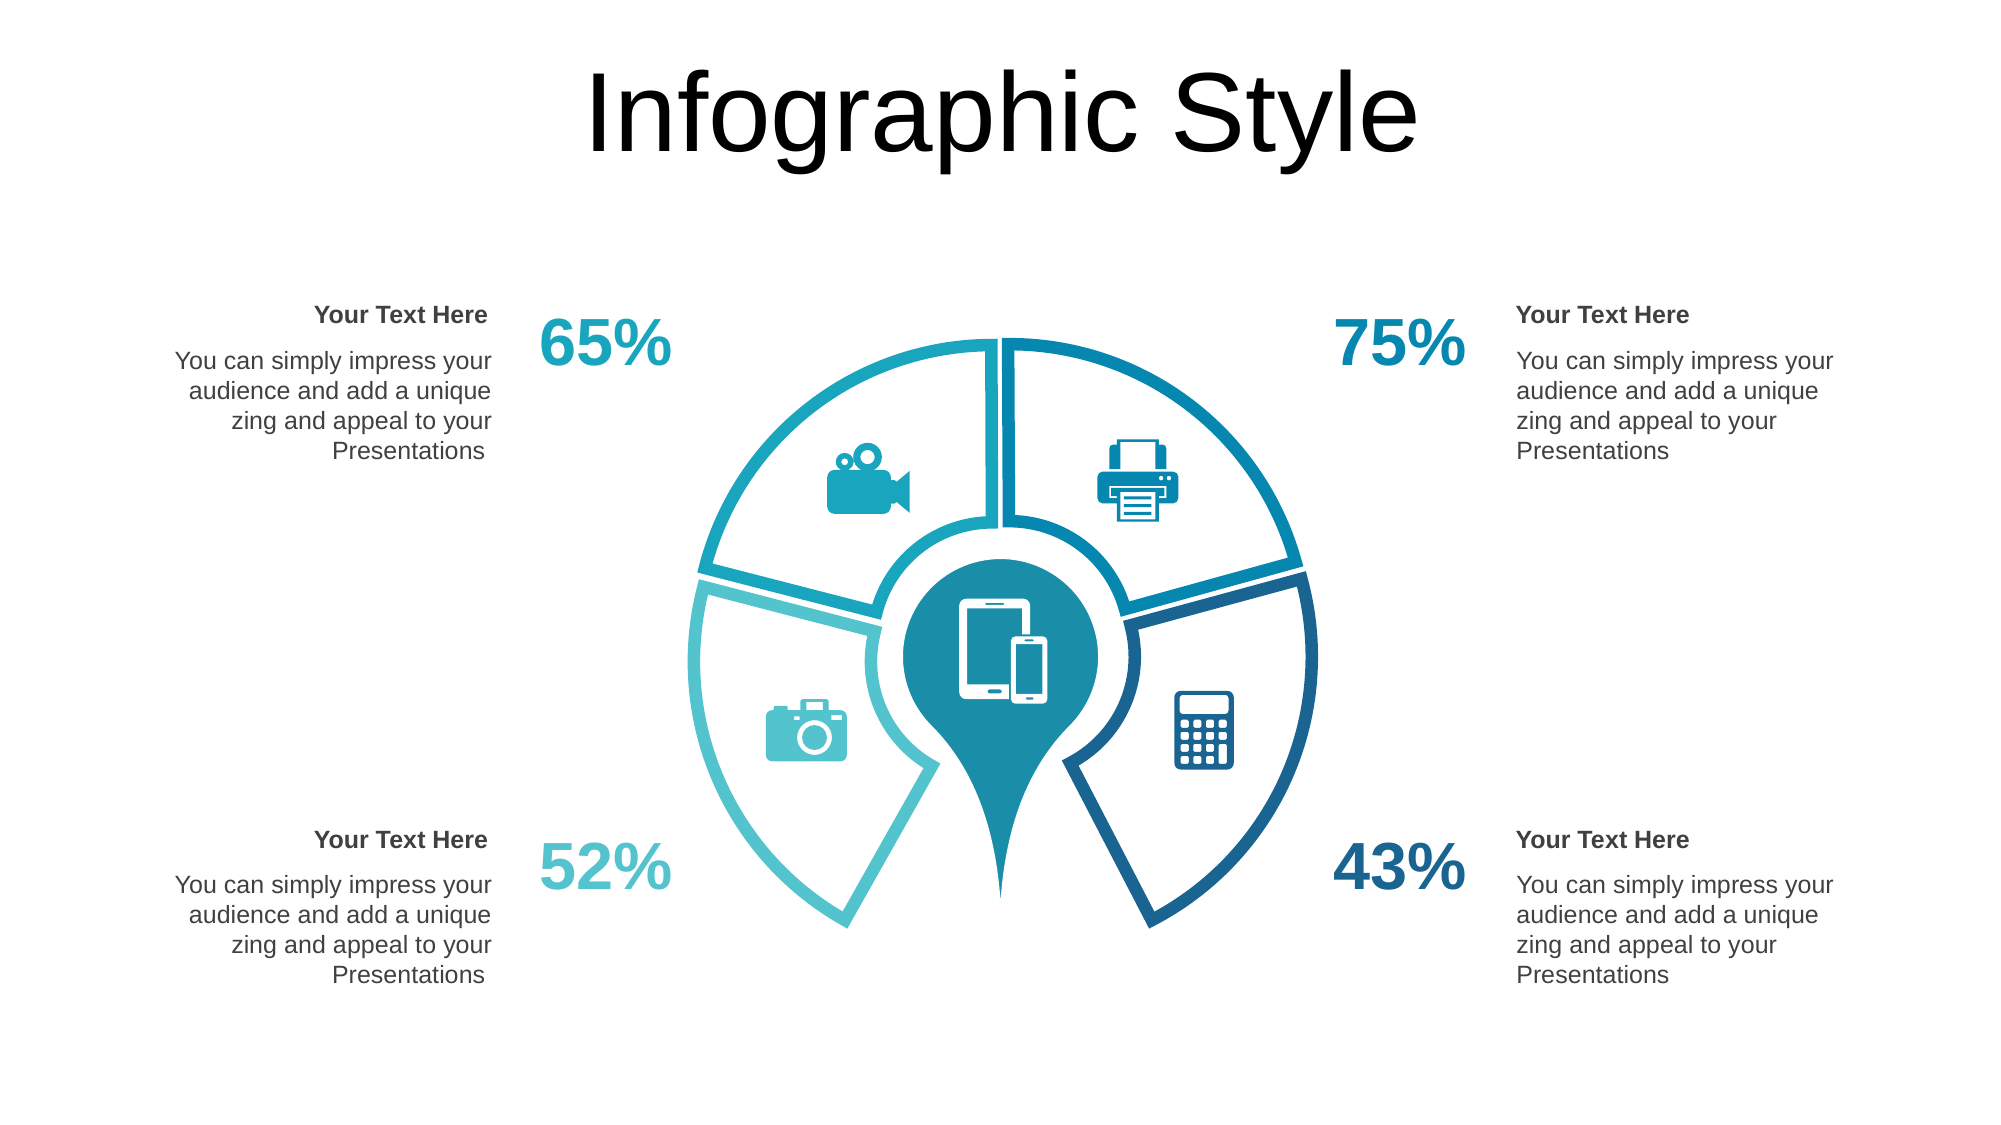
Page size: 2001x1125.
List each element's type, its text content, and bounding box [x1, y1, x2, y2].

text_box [693, 344, 1312, 959]
text_box 65% [521, 291, 691, 387]
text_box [147, 291, 508, 474]
text_box 75% [1315, 291, 1485, 387]
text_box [1500, 815, 1861, 998]
text_box 52% [521, 815, 691, 911]
text_box 43% [1315, 815, 1485, 911]
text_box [147, 815, 508, 998]
list Infographic Style [53, 46, 1952, 184]
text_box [1500, 291, 1861, 474]
